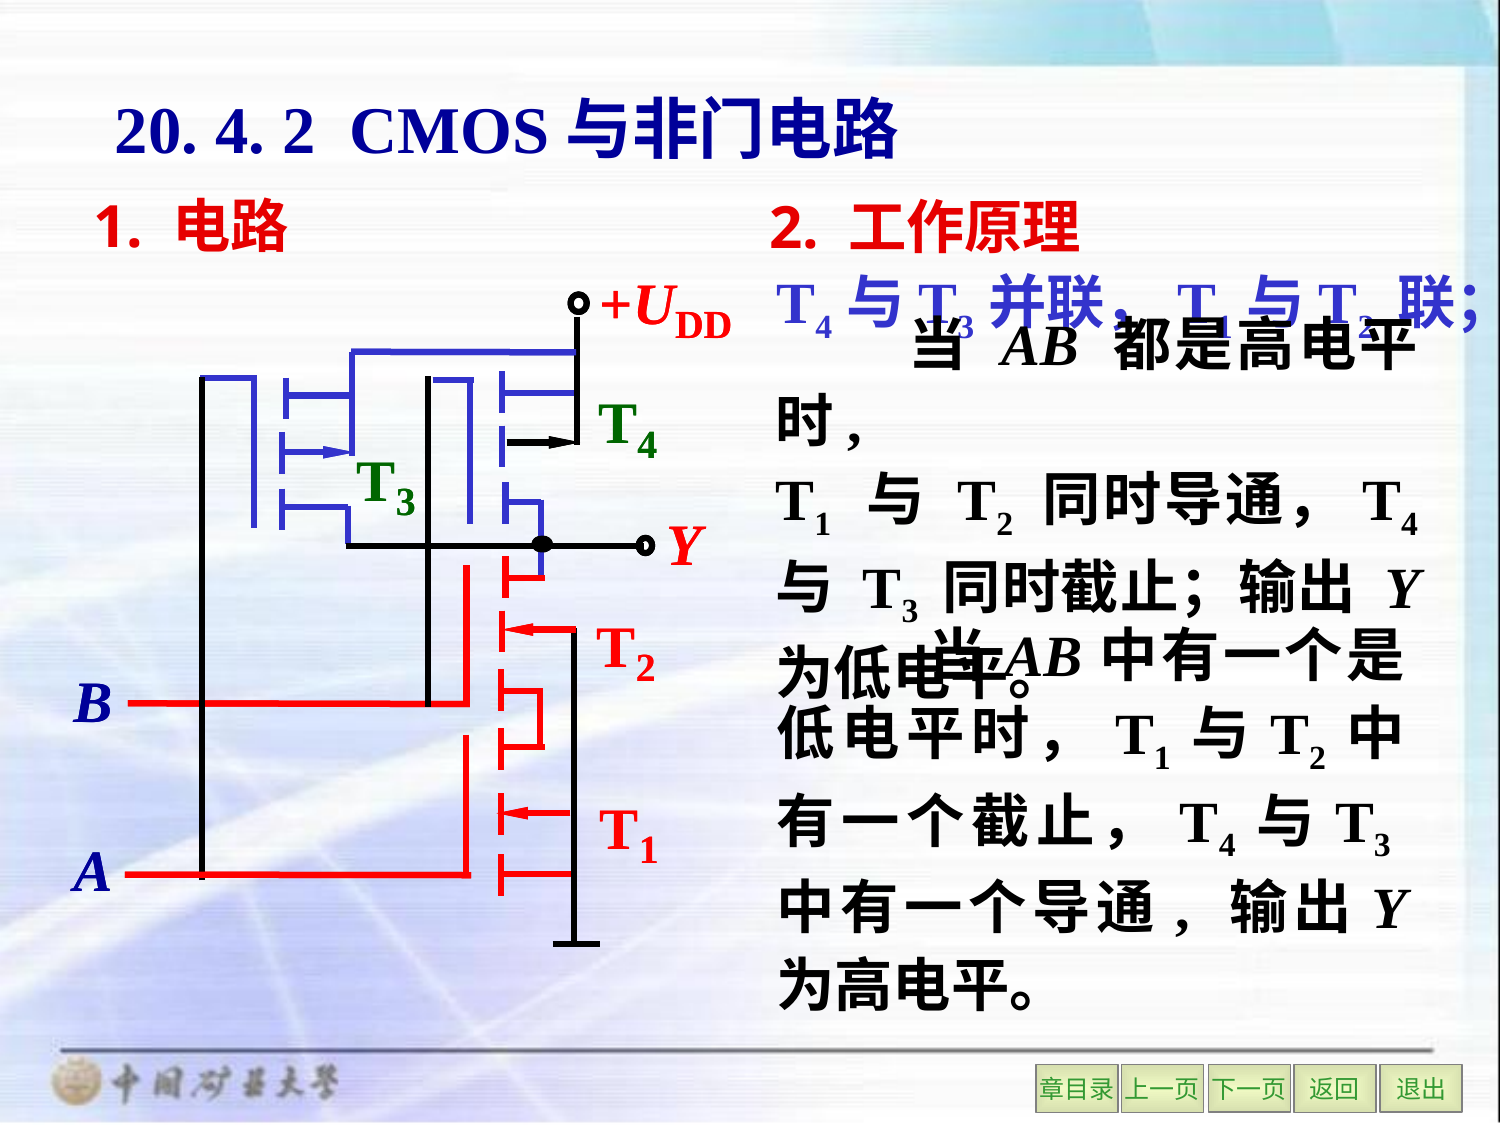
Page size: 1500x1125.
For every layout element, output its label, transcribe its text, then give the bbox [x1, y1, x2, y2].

text_box T4与T3并联，T1与T2 联； [761, 250, 1483, 353]
picture [0, 0, 1500, 1125]
text_box 当AB中有一个是低电平时，T1与T2中有一个截止，T4与T3中有一个导通, 输出Y 为高电平。 [761, 604, 1420, 1025]
text_box 当 AB 都是高电平时, T1 与 T2 同时导通，T4 与 T3 同时截止；输出 Y 为低电平。 [760, 292, 1433, 714]
text_box 1. 电路 [78, 182, 305, 260]
text_box 2. 工作原理 [754, 182, 1097, 268]
text_box 20. 4. 2 CMOS与非门电路 [99, 79, 963, 175]
